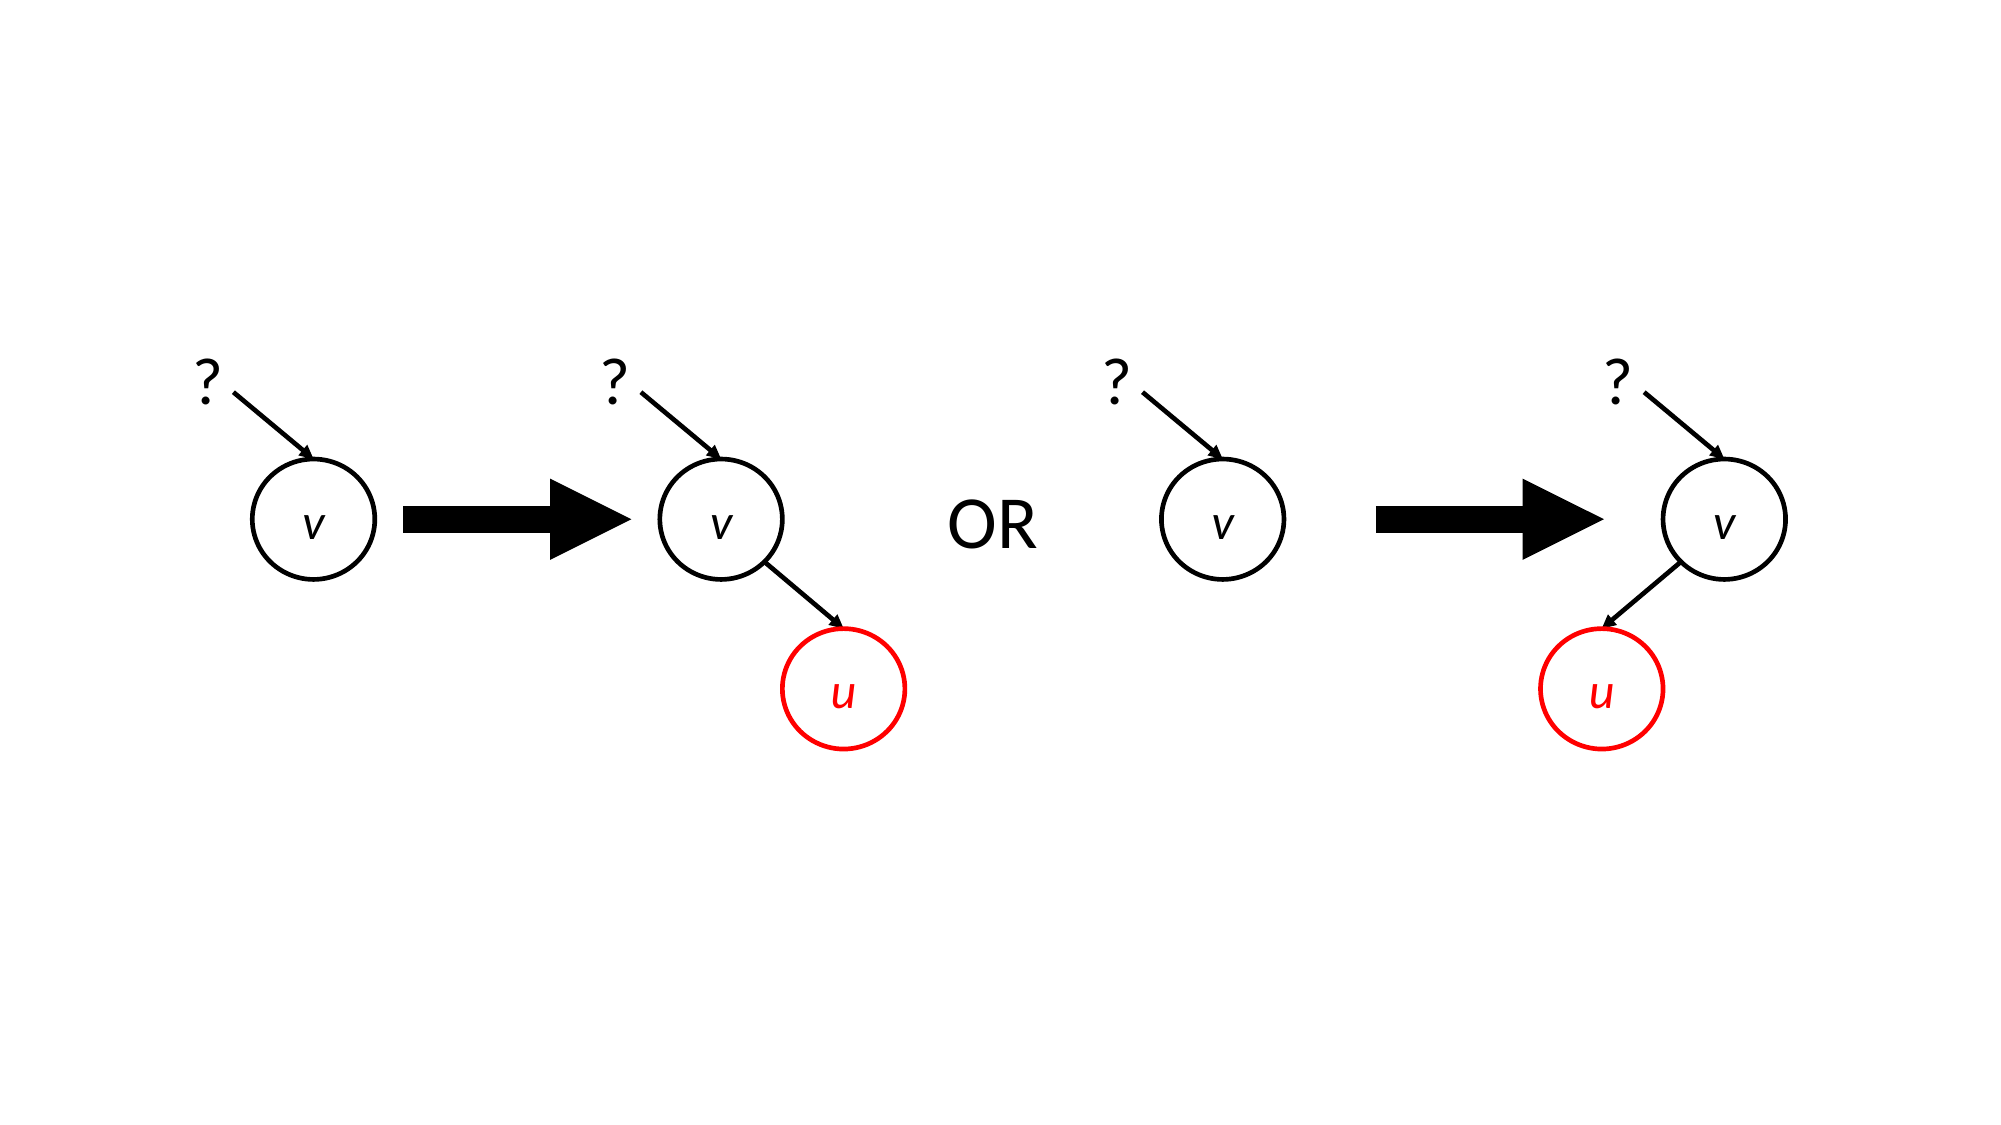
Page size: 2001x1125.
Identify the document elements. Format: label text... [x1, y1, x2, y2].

text_box v [251, 458, 376, 581]
text_box u [781, 627, 906, 751]
text_box ? [1588, 330, 1632, 425]
text_box u [1539, 627, 1665, 751]
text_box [764, 561, 844, 629]
text_box ? [584, 330, 629, 425]
text_box v [1160, 458, 1286, 581]
text_box v [1662, 458, 1787, 581]
text_box OR [932, 466, 1126, 571]
text_box ? [177, 330, 221, 425]
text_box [1644, 392, 1725, 460]
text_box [233, 392, 314, 460]
text_box v [658, 458, 784, 581]
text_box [640, 392, 722, 460]
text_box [1142, 392, 1223, 460]
text_box ? [1086, 330, 1130, 425]
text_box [1601, 561, 1681, 629]
